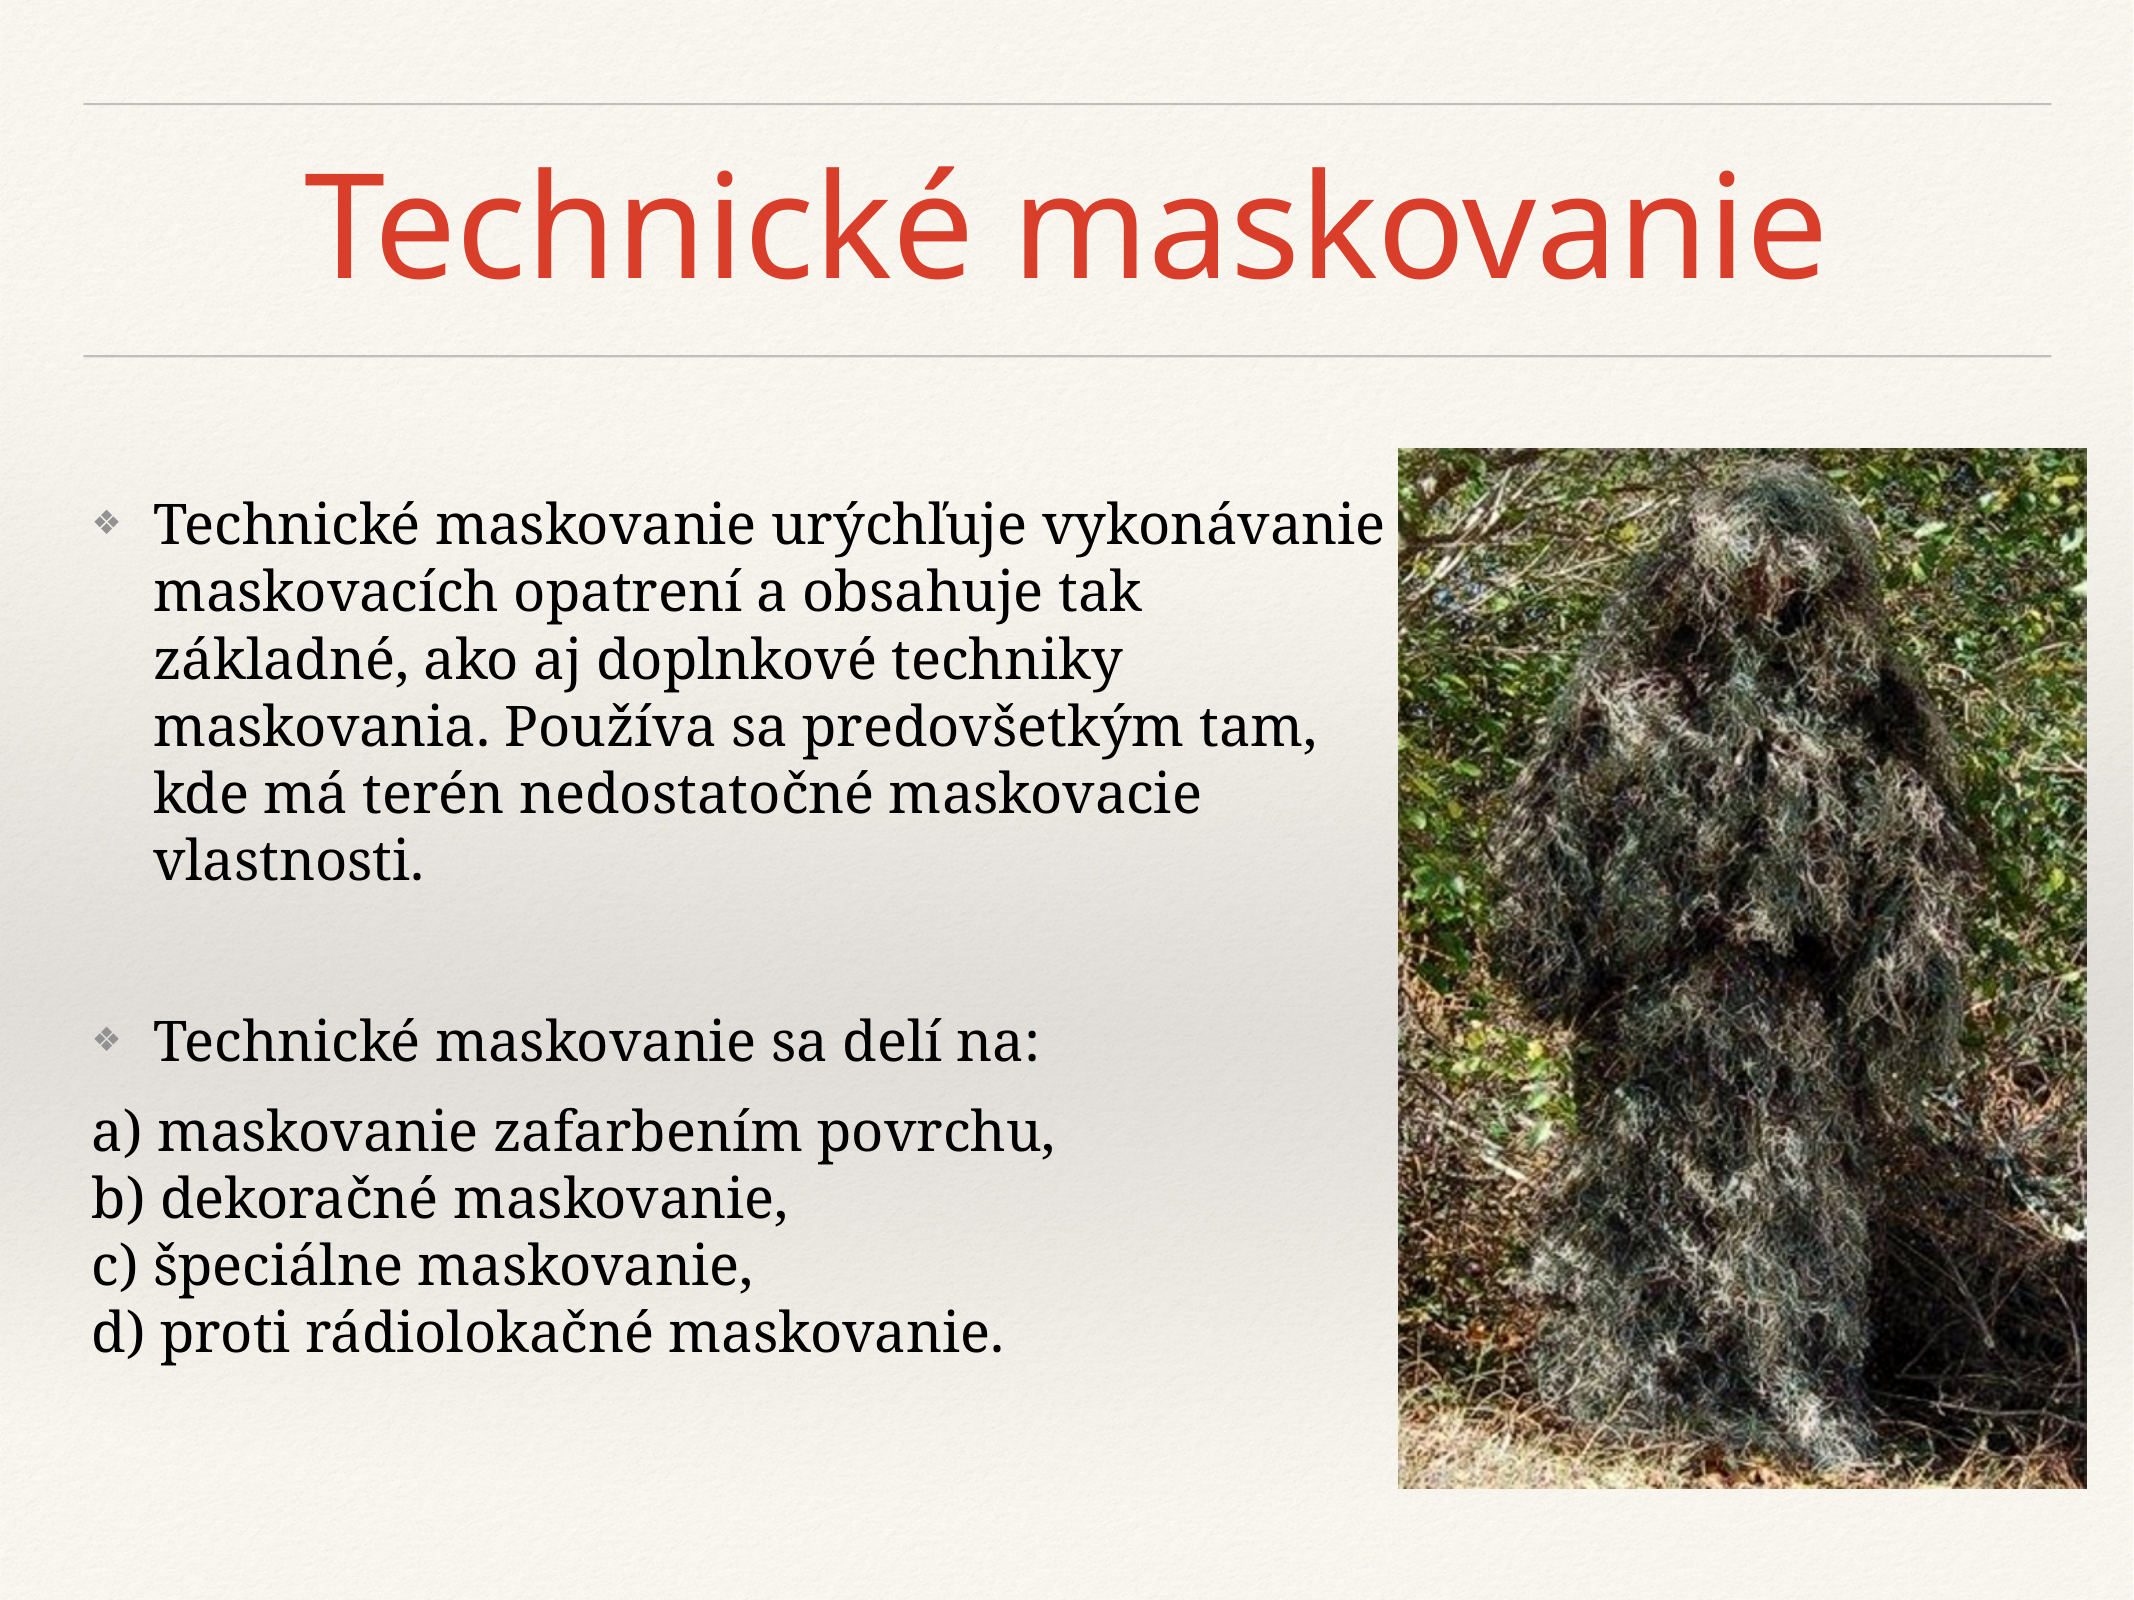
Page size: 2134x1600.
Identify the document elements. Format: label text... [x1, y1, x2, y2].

title Technické maskovanie [82, 130, 2051, 332]
picture [0, 0, 2134, 1600]
list Technické maskovanie urýchľuje vykonávanie maskovacích opatrení a obsahuje tak základné, ako aj doplnkové techniky maskovania. Používa sa predovšetkým tam, kde má terén nedostatočné maskovacie vlastnosti. Technické maskovanie sa delí na: a) maskovanie zafarbením povrchu, b) dekoračné maskovanie, c) špeciálne maskovanie, d) proti rádiolokačné maskovanie. [82, 380, 1412, 1382]
